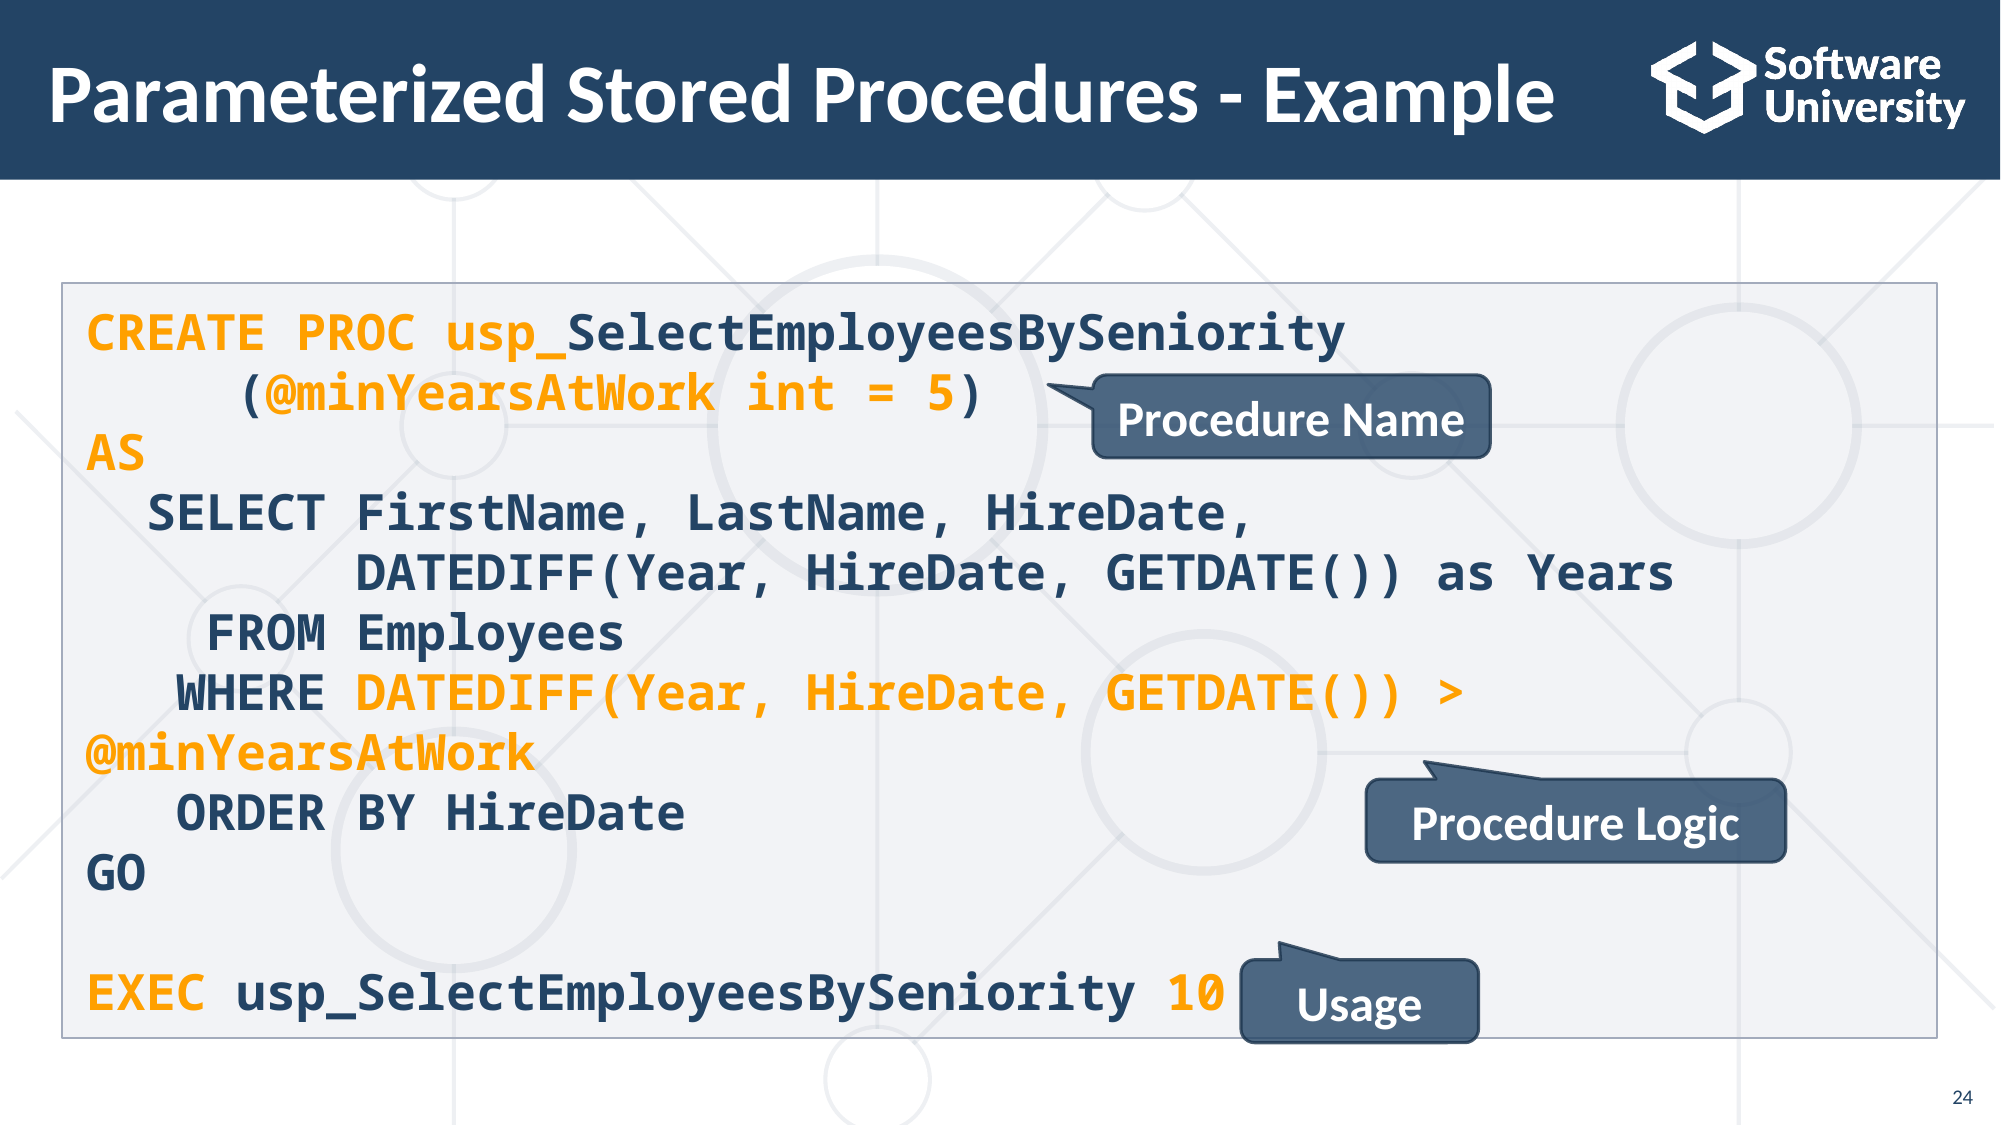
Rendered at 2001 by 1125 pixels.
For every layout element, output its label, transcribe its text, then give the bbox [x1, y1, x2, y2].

text_box Usage [1238, 940, 1481, 1045]
picture [1651, 41, 1966, 134]
text_box CREATE PROC usp_SelectEmployeesBySeniority (@minYearsAtWork int = 5) AS SELECT FirstName, LastName, HireDate, DATEDIFF(Year, HireDate, GETDATE()) as Years FROM Employees WHERE DATEDIFF(Year, HireDate, GETDATE()) > @minYearsAtWork ORDER BY HireDate GO EXEC usp_SelectEmployeesBySeniority 10 [62, 282, 1938, 1038]
text_box Procedure Name [1045, 372, 1493, 461]
title Parameterized Stored Procedures - Example [31, 16, 1625, 162]
slide_number 24 [1927, 1067, 1989, 1117]
text_box Procedure Logic [1364, 759, 1788, 865]
